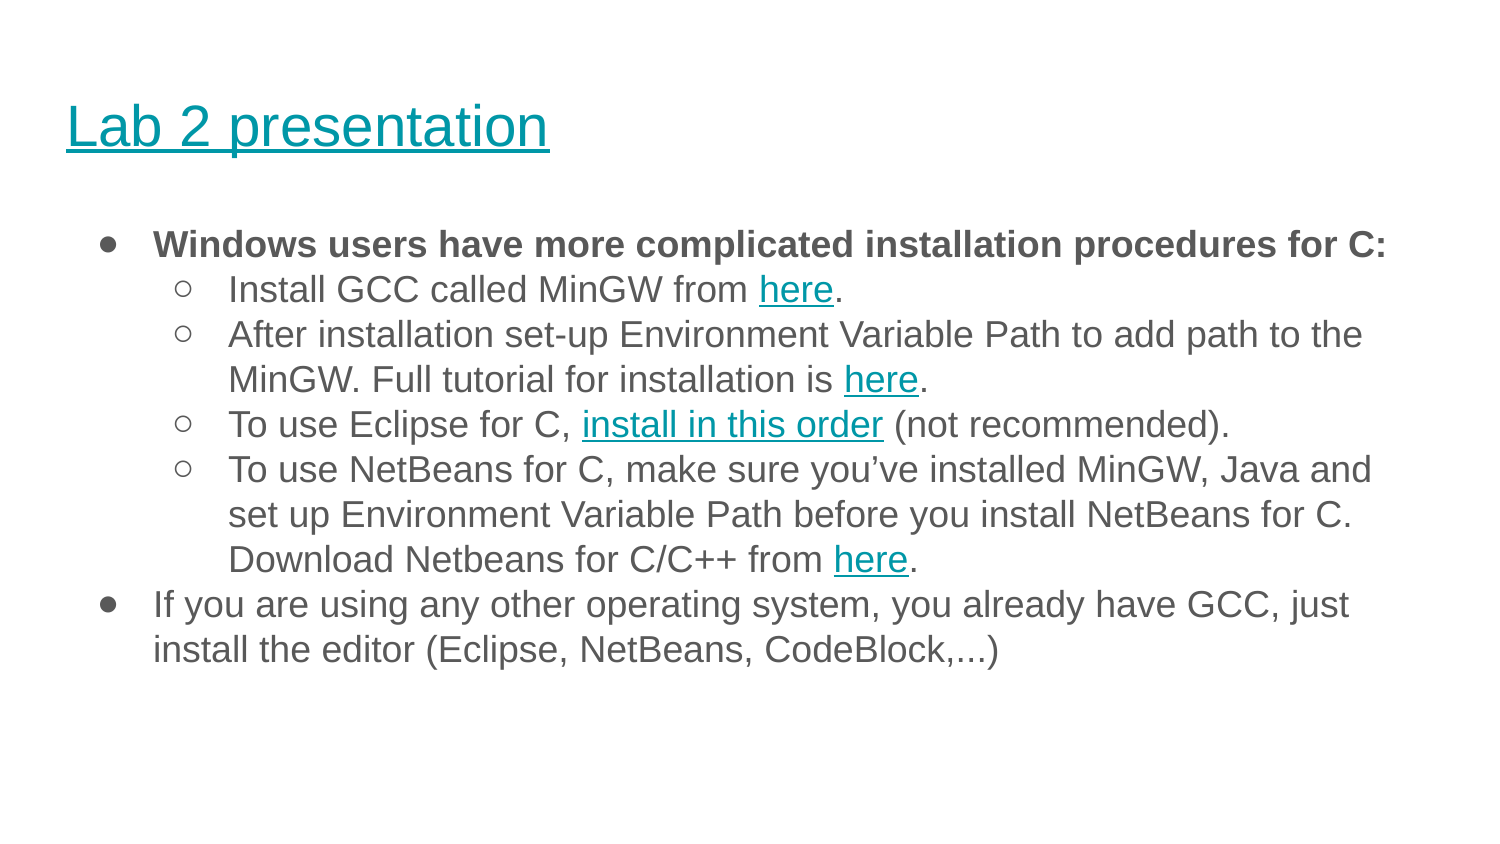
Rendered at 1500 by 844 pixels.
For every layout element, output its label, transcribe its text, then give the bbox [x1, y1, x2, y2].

title Lab 2 presentation [51, 72, 1449, 167]
text_box Windows users have more complicated installation procedures for C: Install GCC called MinGW from here. After installation set-up Environment Variable Path to add path to the MinGW. Full tutorial for installation is here. To use Eclipse for C, install in this order (not recommended). To use NetBeans for C, make sure you’ve installed MinGW, Java and set up Environment Variable Path before you install NetBeans for C. Download Netbeans for C/C++ from here. If you are using any other operating system, you already have GCC, just install the editor (Eclipse, NetBeans, CodeBlock,...) [63, 205, 1406, 794]
